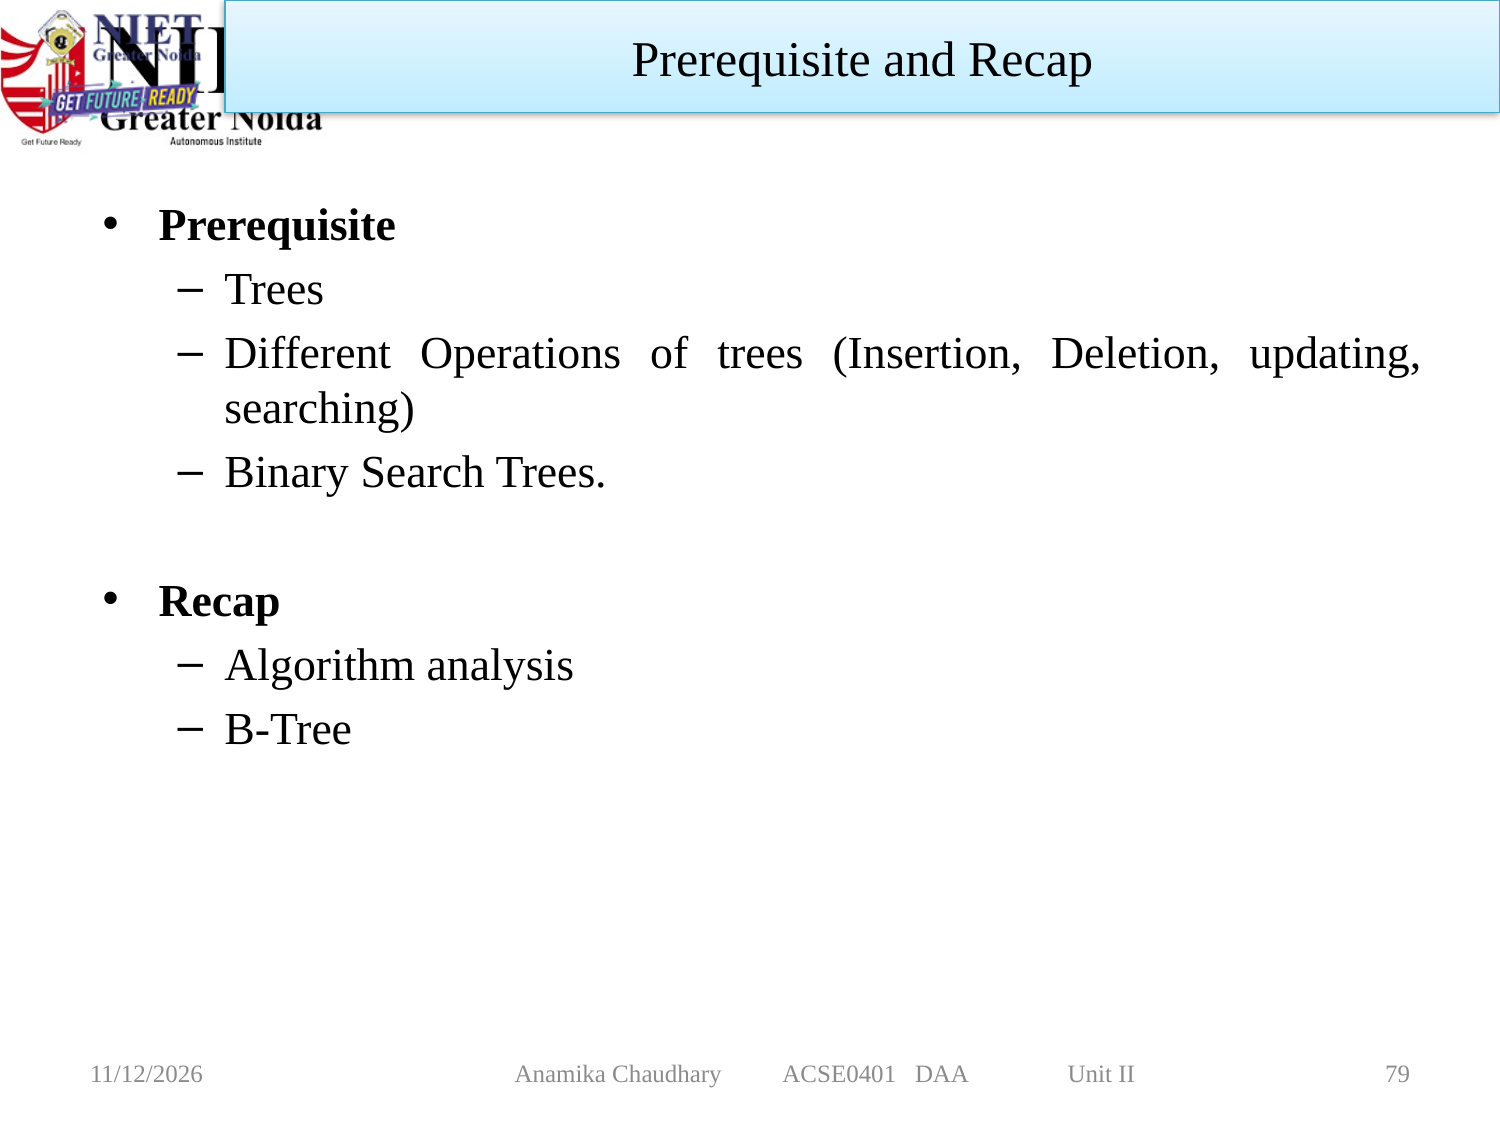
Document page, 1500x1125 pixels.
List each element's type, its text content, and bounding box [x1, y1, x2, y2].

slide_number 79 [1074, 1042, 1425, 1103]
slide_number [75, 1042, 412, 1103]
footer Anamika Chaudhary ACSE0401 DAA Unit II [412, 1042, 1074, 1103]
list Prerequisite Trees Different Operations of trees (Insertion, Deletion, updating, searching) Binary Search Trees. Recap Algorithm analysis B-Tree [87, 187, 1438, 975]
picture [0, 0, 332, 175]
text_box Prerequisite and Recap [238, 0, 1500, 113]
